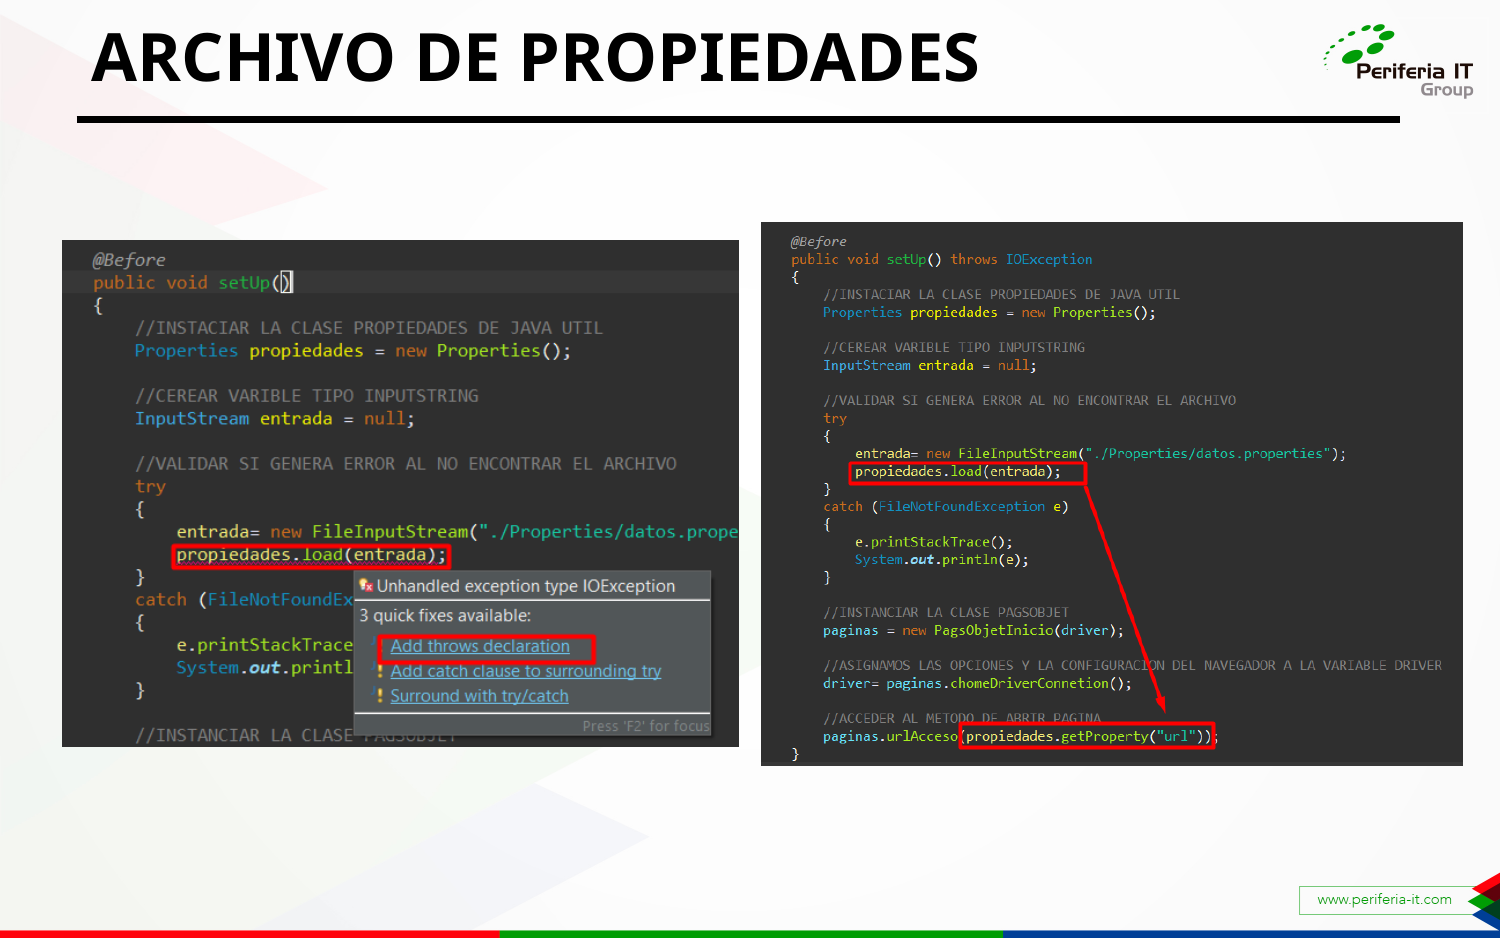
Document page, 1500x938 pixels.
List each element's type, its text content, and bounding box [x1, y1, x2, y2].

text_box [1310, 17, 1489, 114]
text_box ARCHIVO DE PROPIEDADES [76, 1, 1140, 110]
picture [0, 0, 1500, 938]
